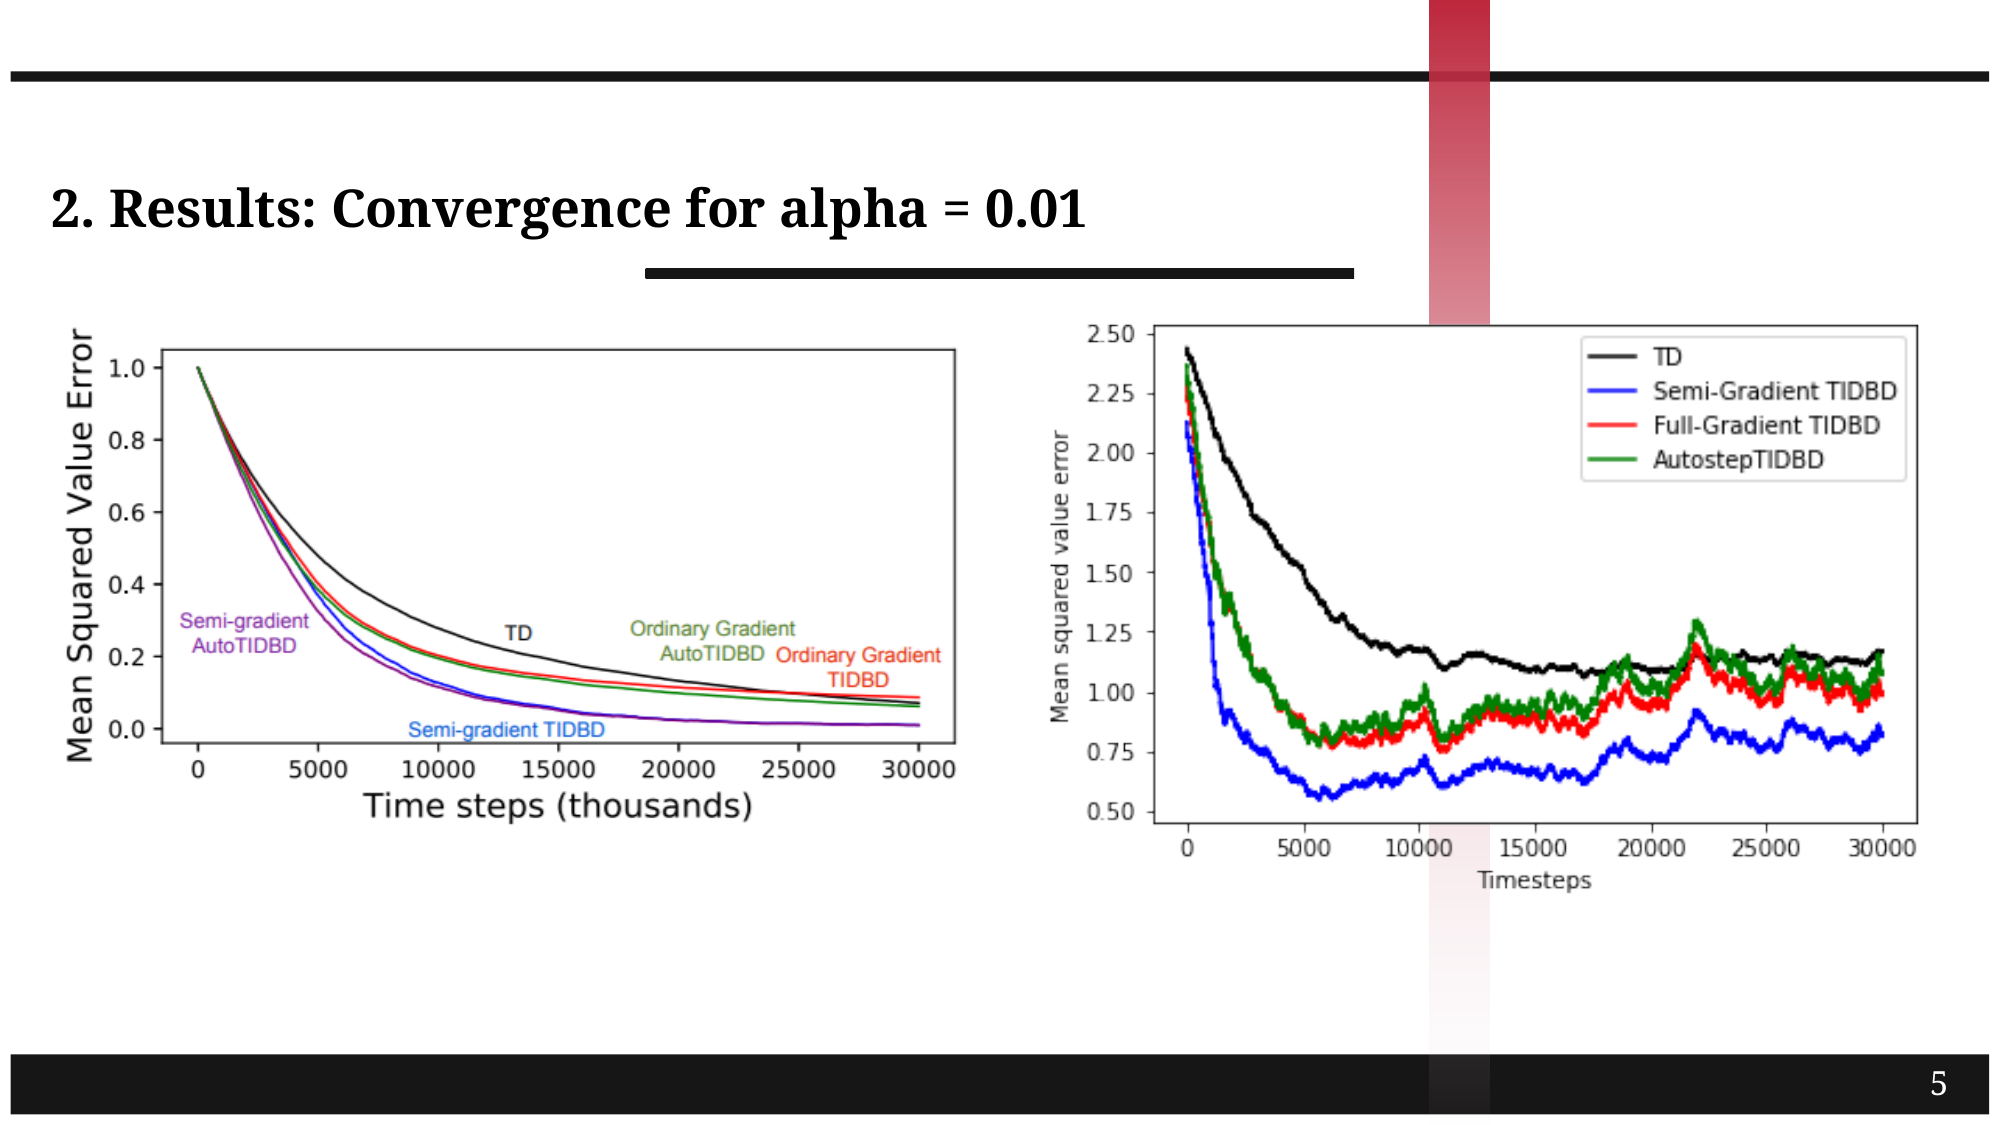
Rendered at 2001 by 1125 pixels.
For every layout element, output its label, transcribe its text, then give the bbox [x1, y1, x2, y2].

slide_number ‹#› [1862, 1054, 1964, 1115]
title 2. Results: Convergence for alpha = 0.01 [36, 111, 1964, 247]
picture [36, 309, 1933, 910]
